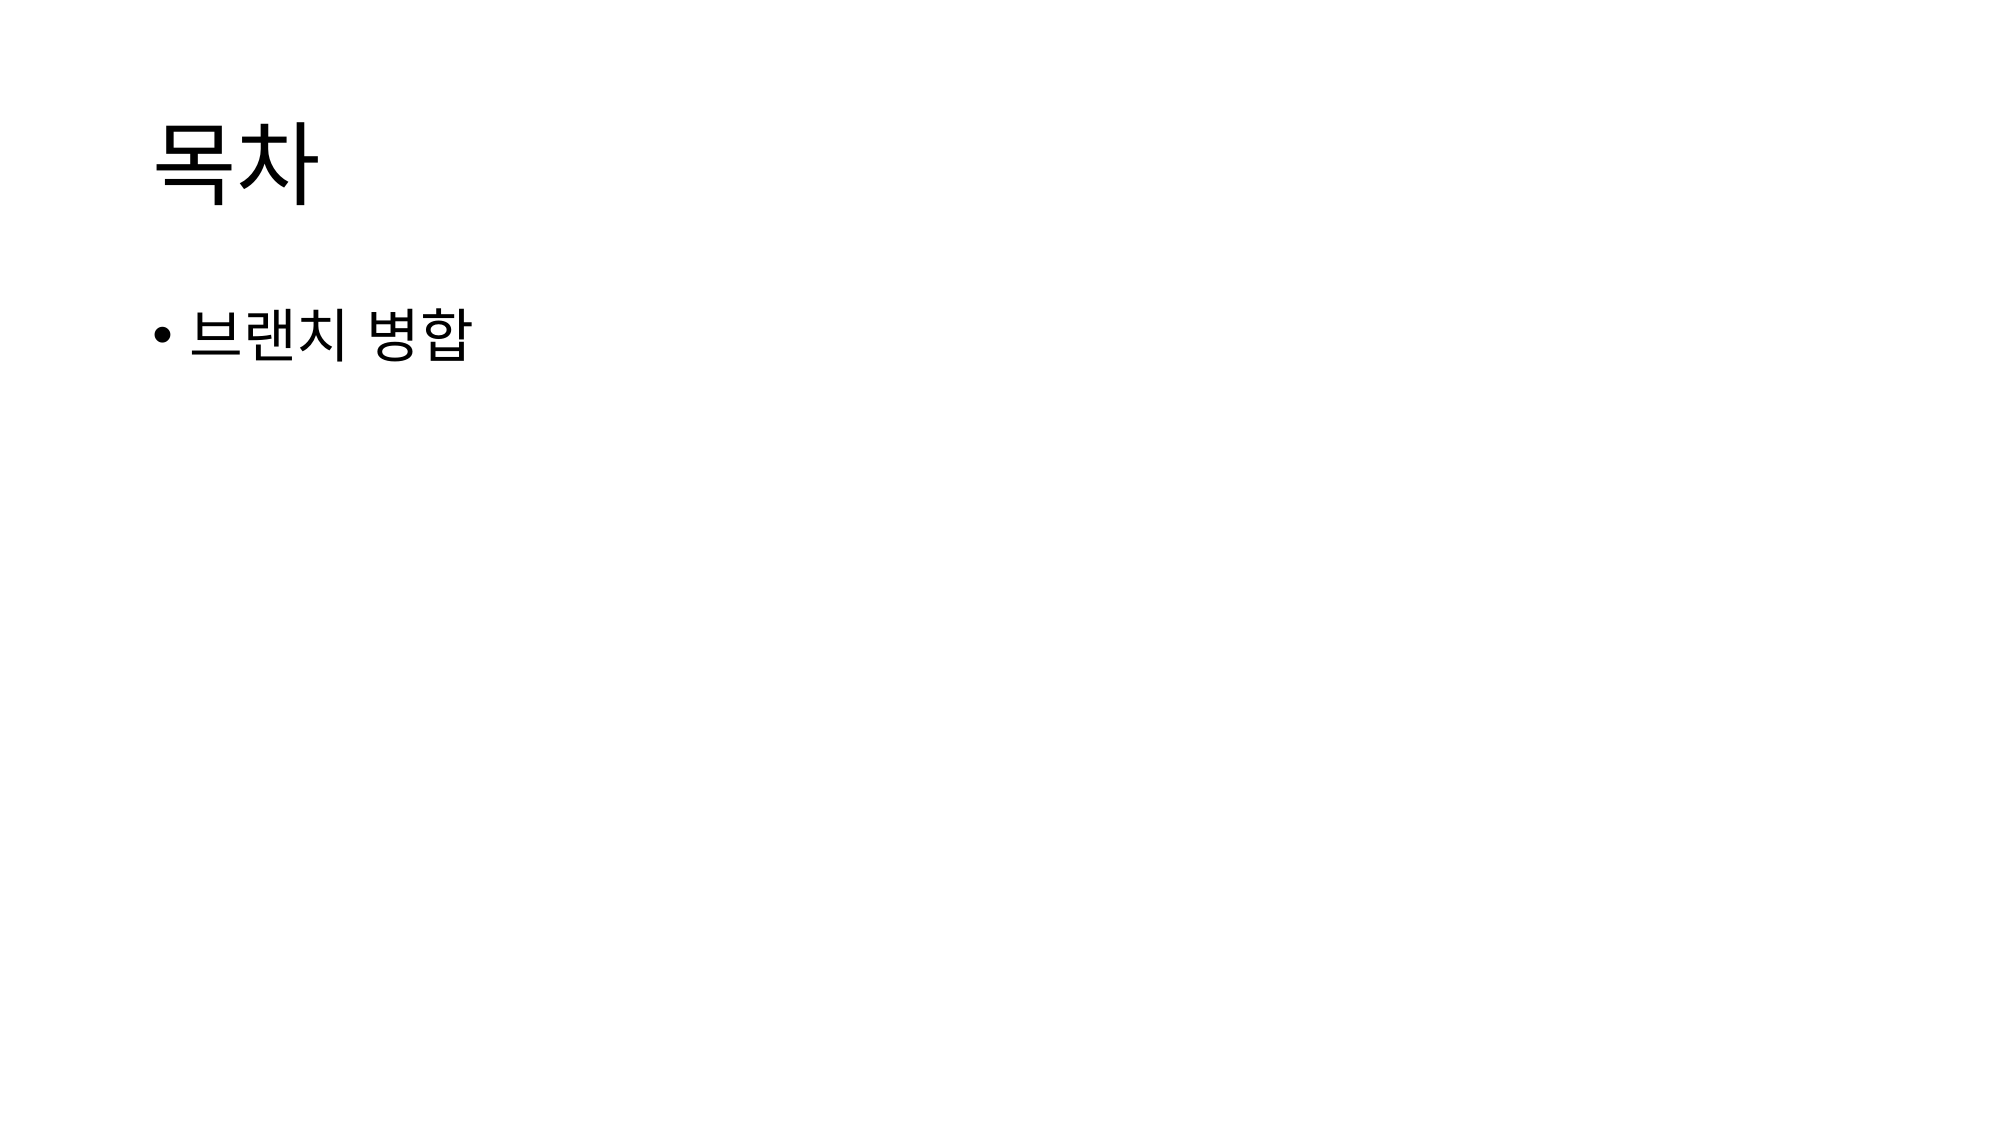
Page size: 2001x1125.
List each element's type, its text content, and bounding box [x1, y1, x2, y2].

list 브랜치 병합 [137, 299, 1863, 1014]
title 목차 [137, 59, 1863, 278]
